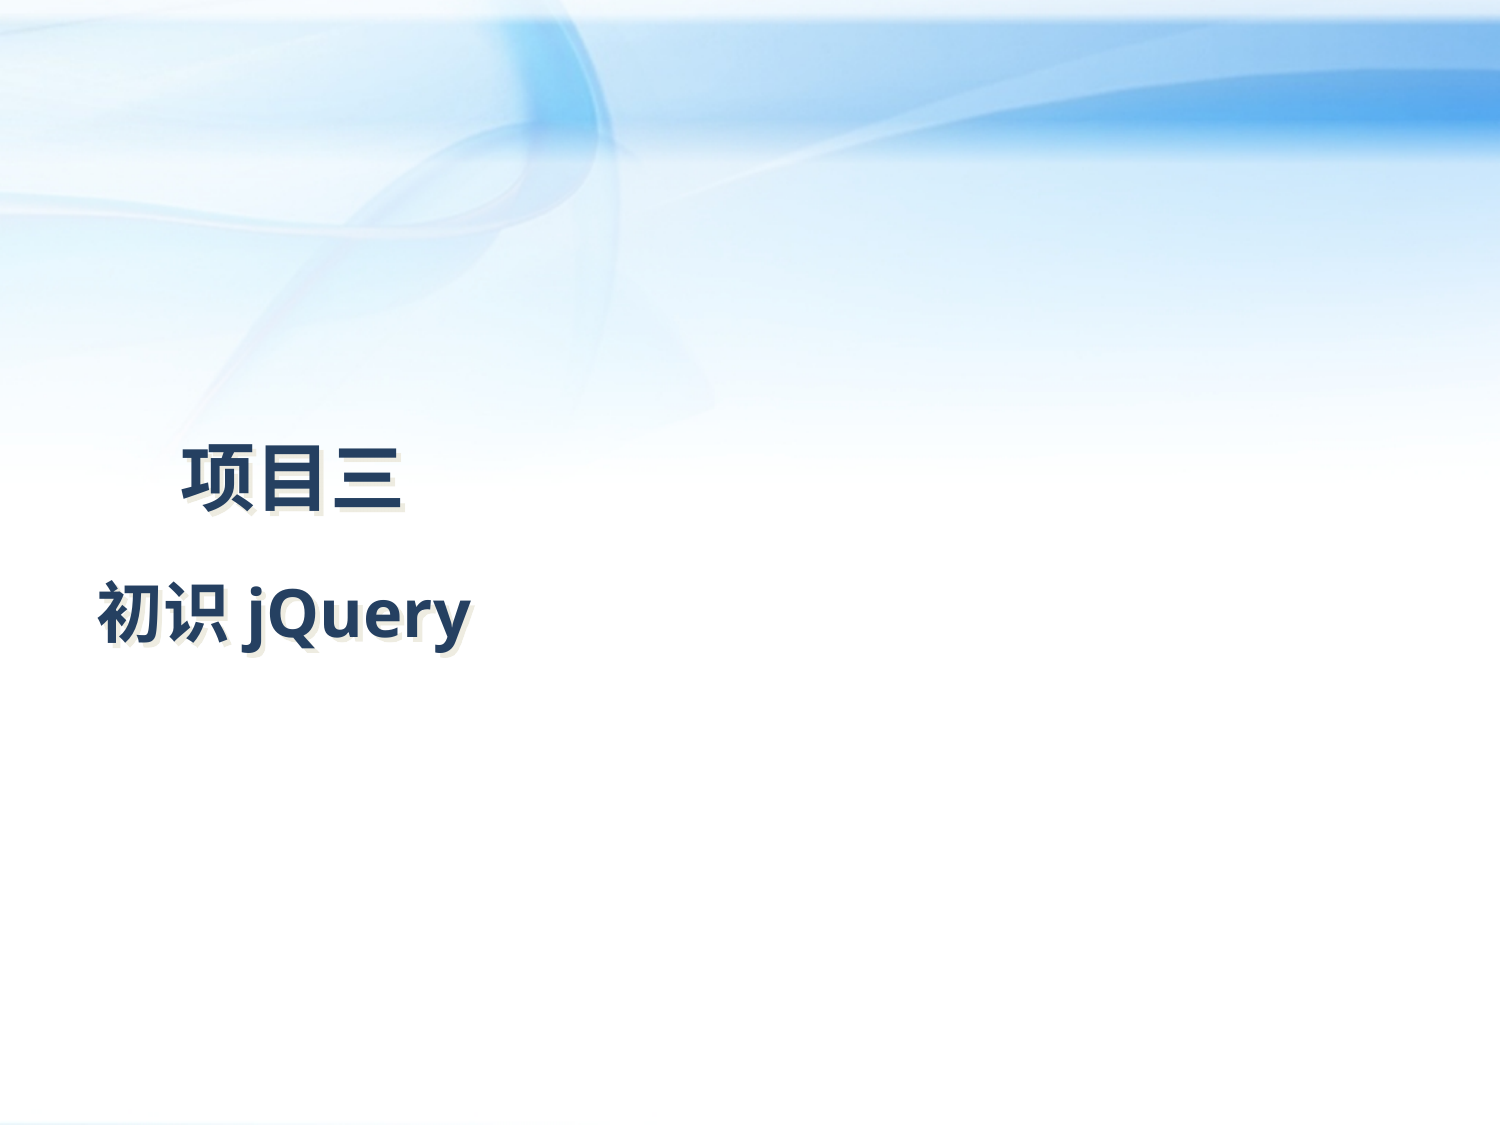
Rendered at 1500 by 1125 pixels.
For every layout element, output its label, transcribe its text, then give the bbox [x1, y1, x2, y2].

picture [0, 0, 1500, 1125]
text_box 项目三 [128, 433, 457, 516]
text_box 初识jQuery [81, 572, 1098, 715]
